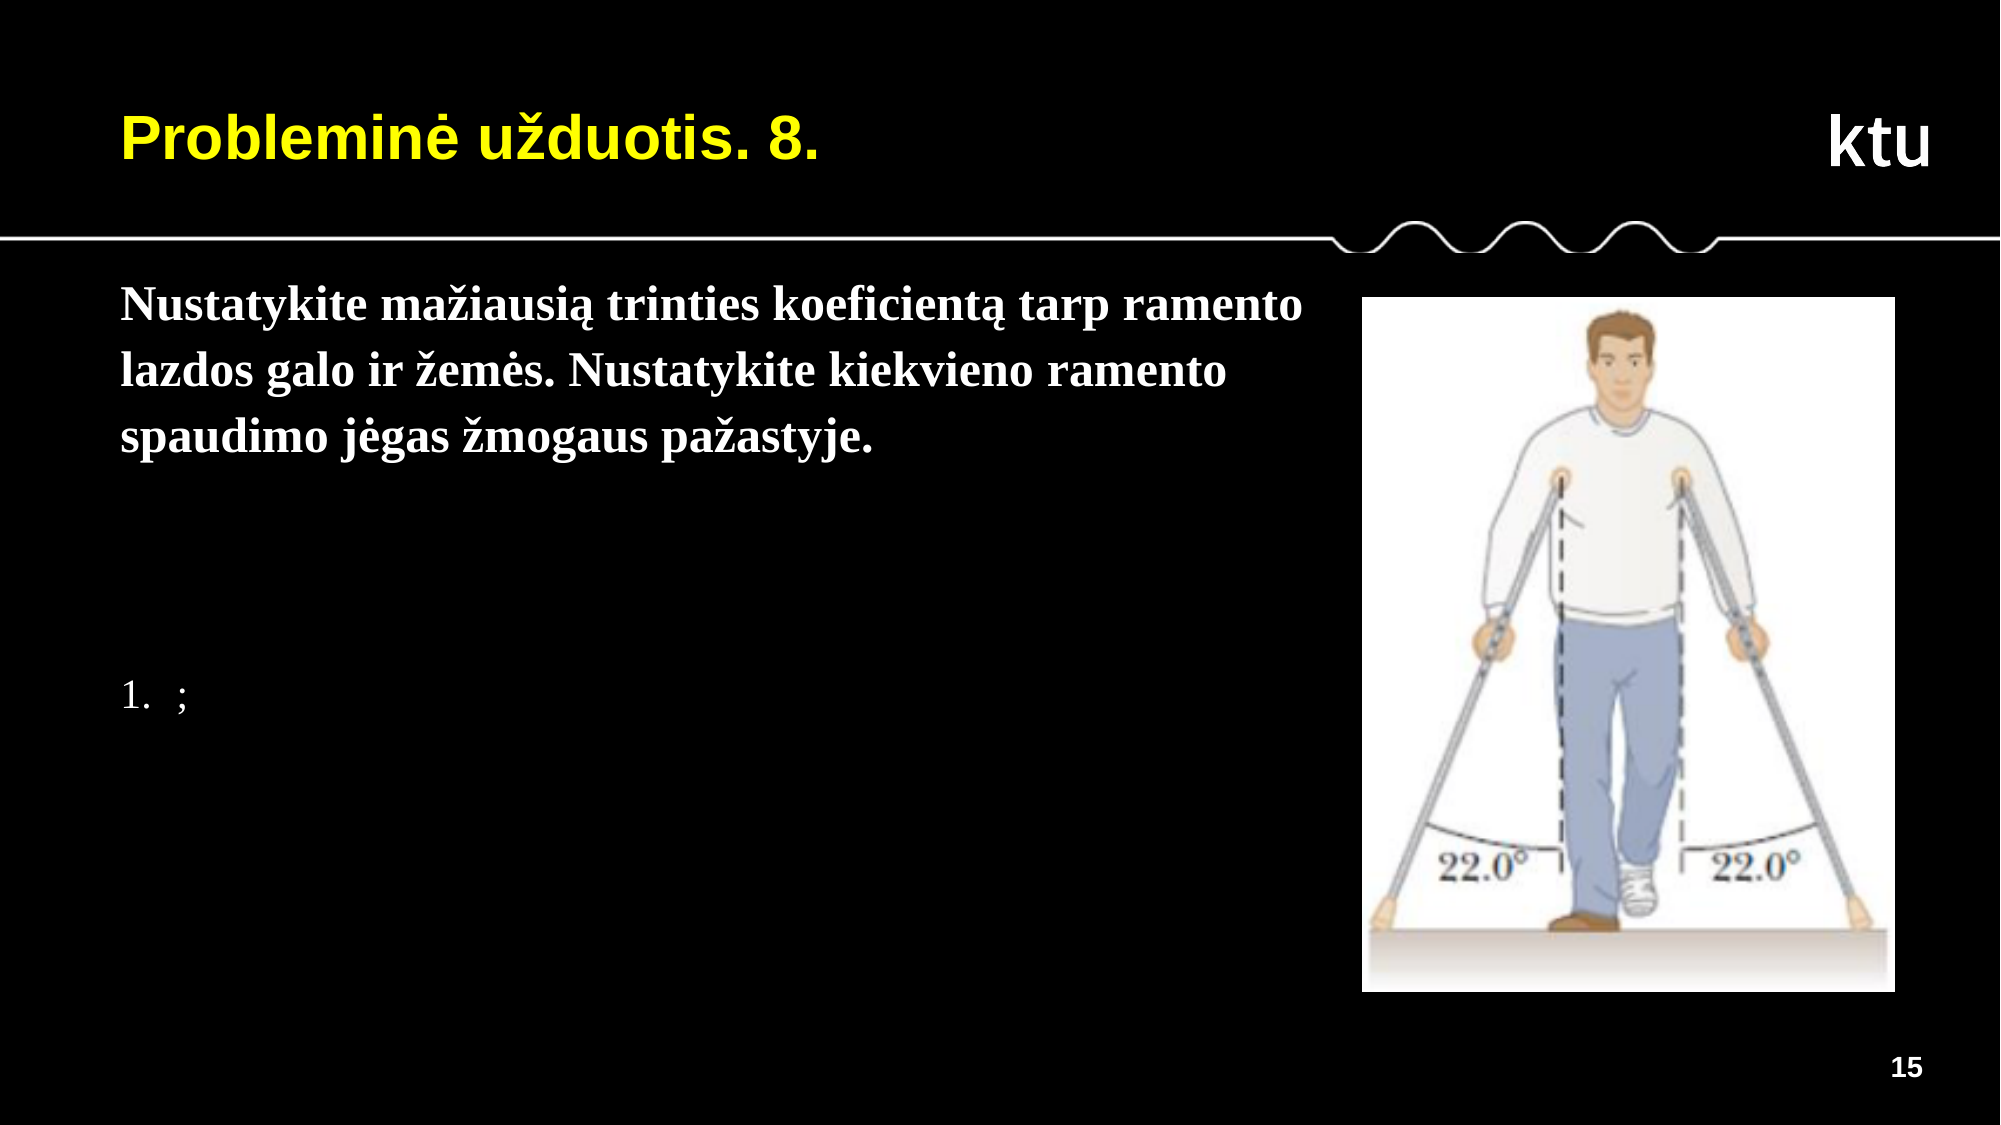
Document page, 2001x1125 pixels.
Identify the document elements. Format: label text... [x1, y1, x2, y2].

list Probleminė užduotis. 8. [105, 98, 1579, 183]
list Nustatykite mažiausią trinties koeficientą tarp ramento lazdos galo ir žemės. Nustatykite kiekvieno ramento spaudimo jėgas žmogaus pažastyje. [105, 303, 1346, 471]
picture [1362, 297, 1895, 992]
